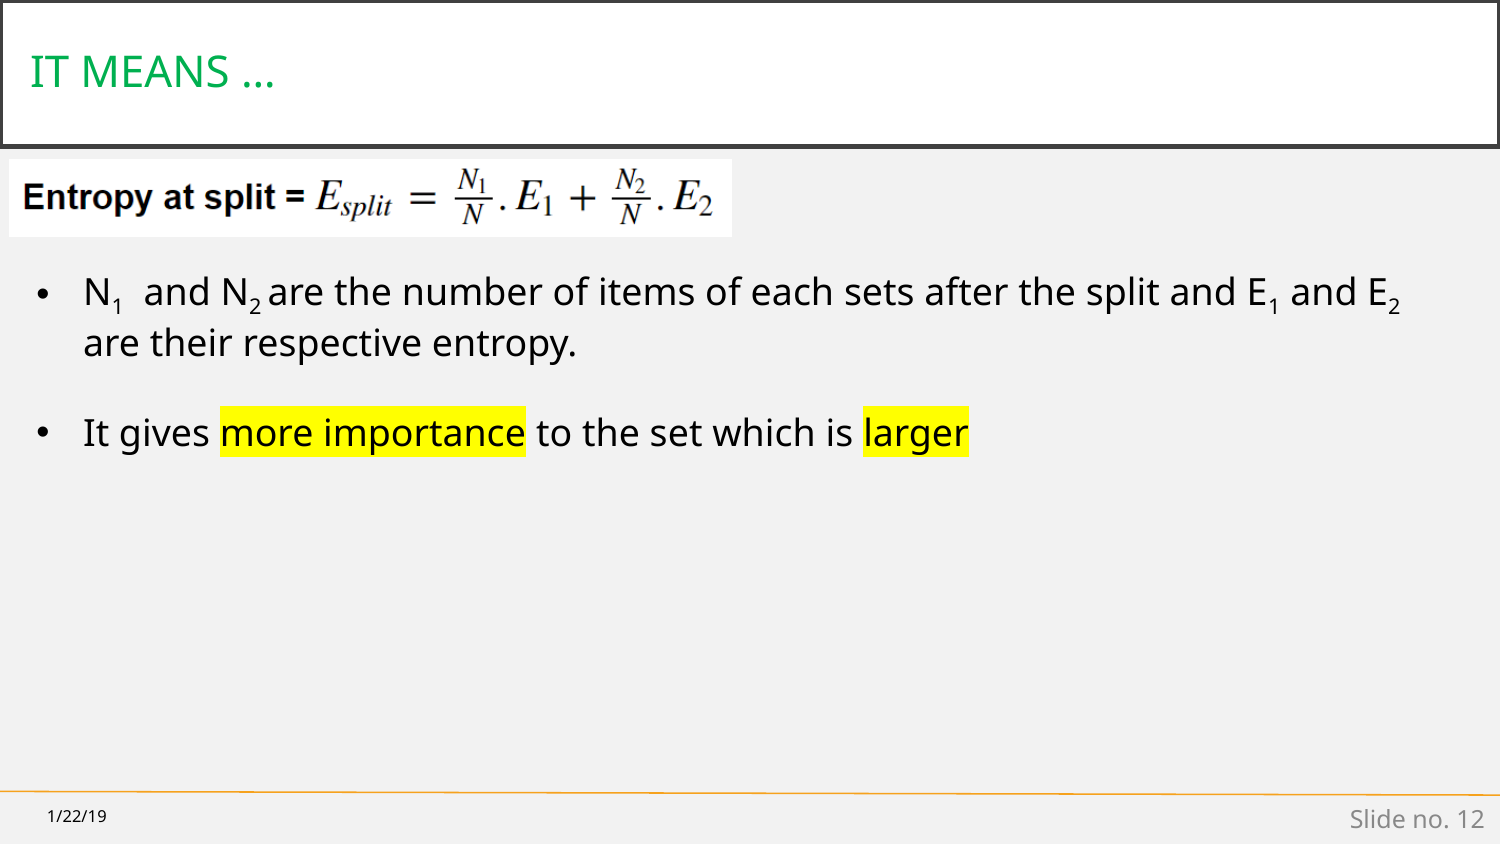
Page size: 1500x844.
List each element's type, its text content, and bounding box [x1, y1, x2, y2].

title IT MEANS … [0, 0, 1500, 149]
text_box N1 and N2 are the number of items of each sets after the split and E1 and E2 are their respective entropy. It gives more importance to the set which is larger [21, 259, 1462, 507]
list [9, 159, 732, 237]
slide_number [0, 796, 122, 837]
slide_number Slide no. 12 [1162, 797, 1500, 843]
